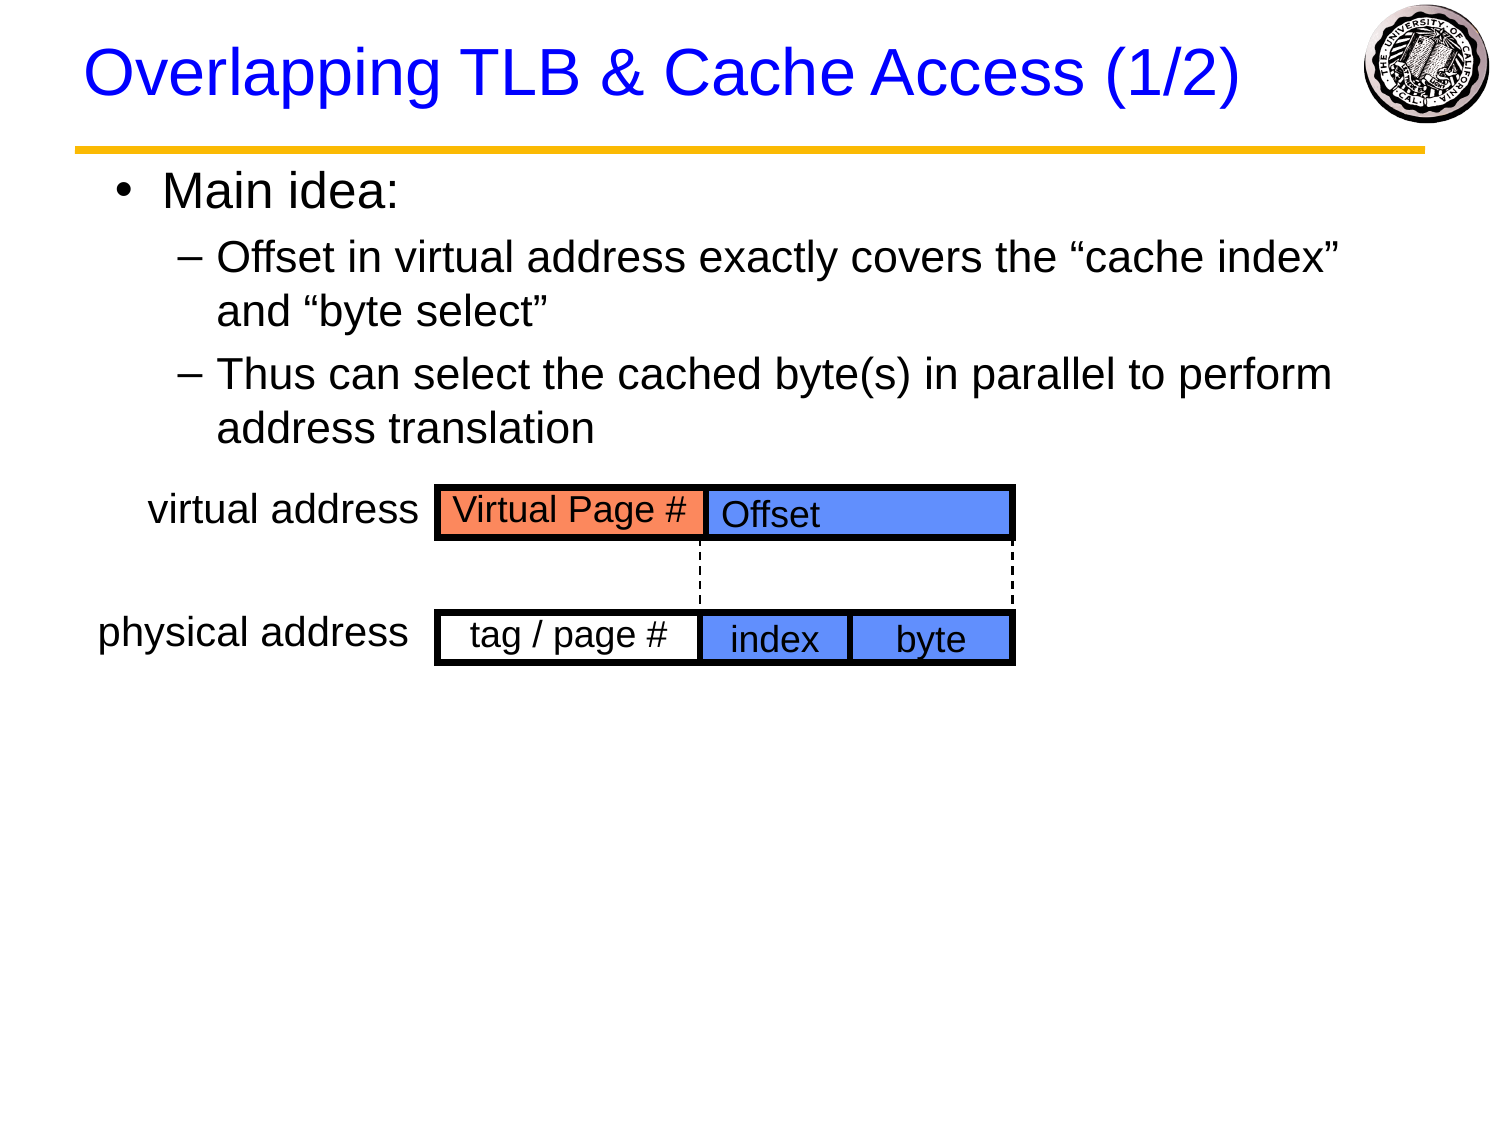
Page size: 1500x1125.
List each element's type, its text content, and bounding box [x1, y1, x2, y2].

list Main idea: Offset in virtual address exactly covers the “cache index” and “byte select” Thus can select the cached byte(s) in parallel to perform address translation [99, 149, 1400, 463]
title Overlapping TLB & Cache Access (1/2) [68, 24, 1388, 113]
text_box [437, 487, 1013, 538]
text_box byte [851, 612, 1013, 663]
text_box virtual address [132, 474, 446, 540]
text_box physical address [82, 596, 436, 662]
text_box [437, 612, 851, 663]
picture [1350, 0, 1500, 127]
